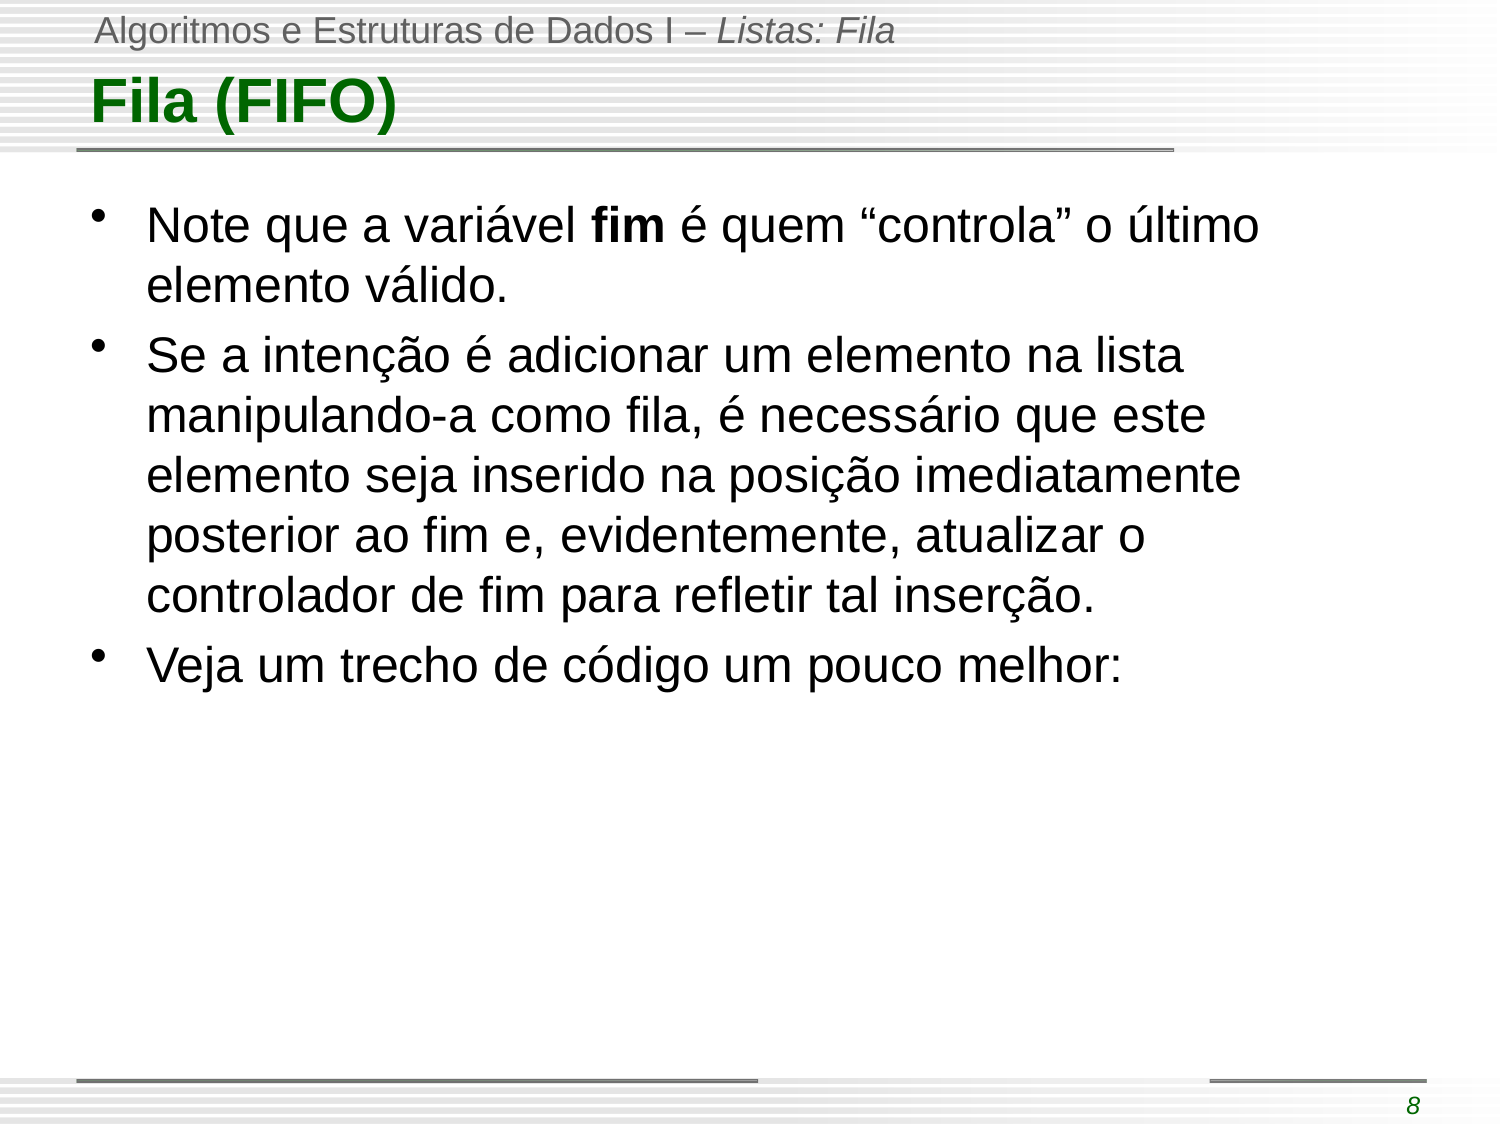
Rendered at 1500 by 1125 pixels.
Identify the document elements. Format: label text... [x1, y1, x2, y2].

list Note que a variável fim é quem “controla” o último elemento válido. Se a intenção é adicionar um elemento na lista manipulando-a como fila, é necessário que este elemento seja inserido na posição imediatamente posterior ao fim e, evidentemente, atualizar o controlador de fim para refletir tal inserção. Veja um trecho de código um pouco melhor: [75, 184, 1425, 1071]
title Fila (FIFO) [75, 45, 1425, 149]
